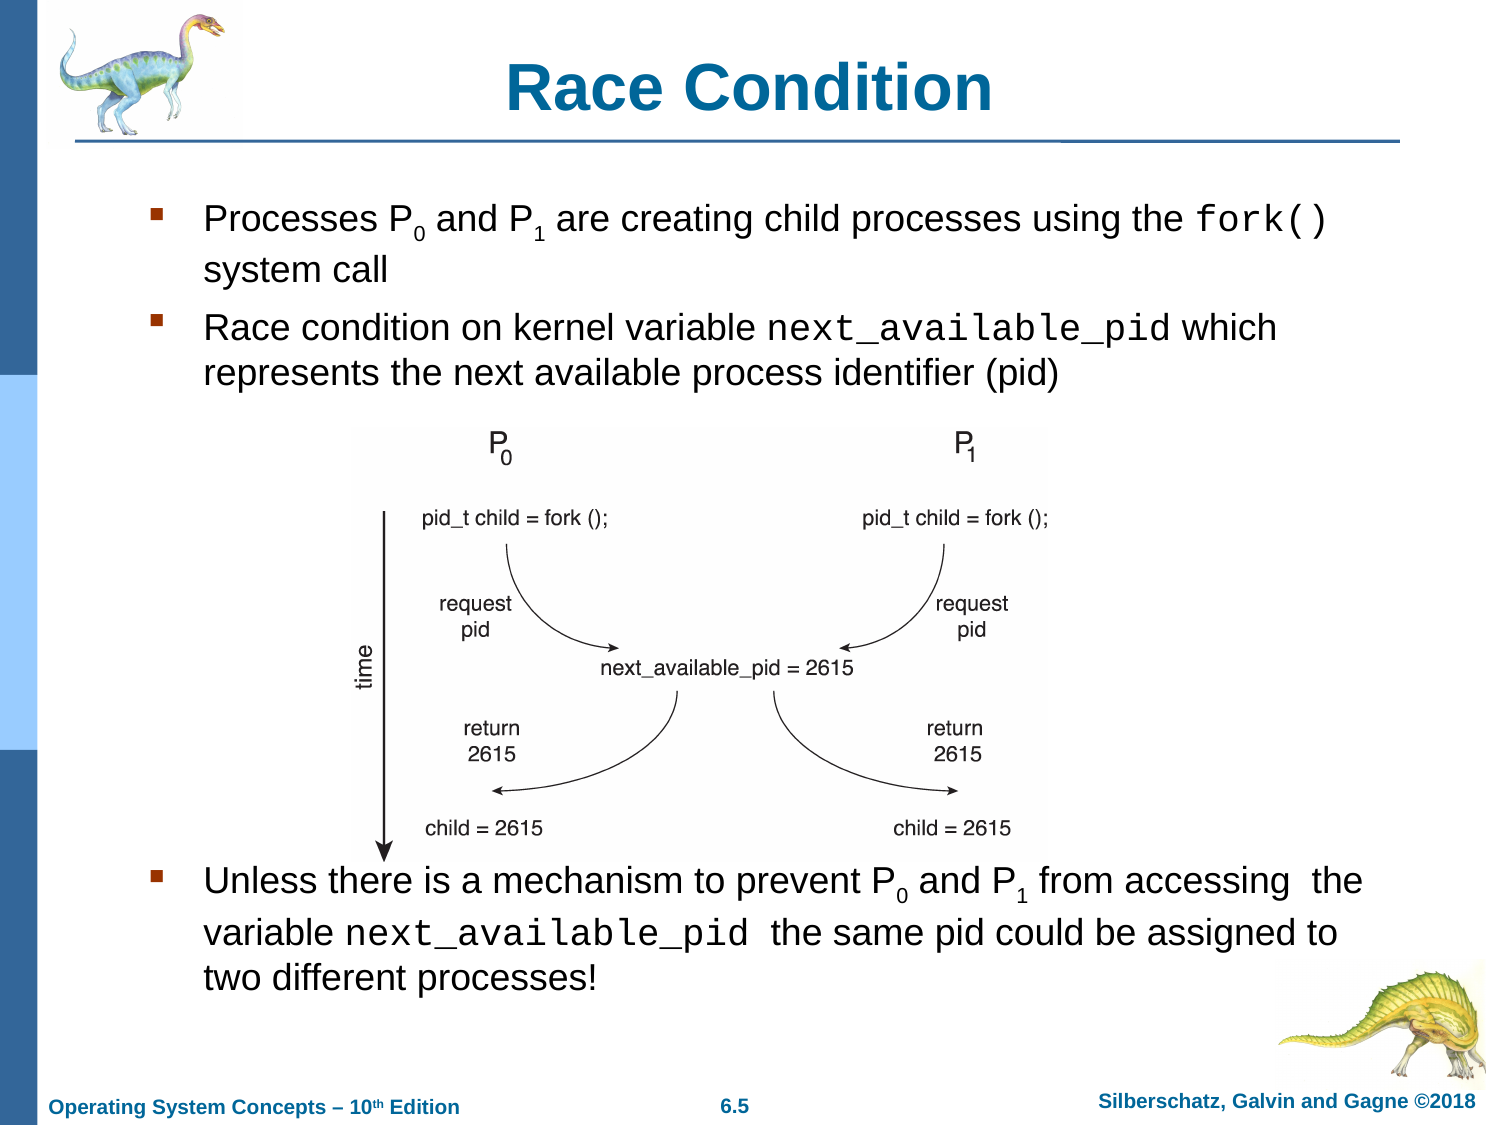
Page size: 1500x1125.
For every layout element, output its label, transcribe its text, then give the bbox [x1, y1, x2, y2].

picture [1275, 959, 1486, 1090]
picture [351, 426, 1048, 862]
picture [46, 0, 243, 149]
list Processes P0 and P1 are creating child processes using the fork() system call Race condition on kernel variable next_available_pid which represents the next available process identifier (pid) Unless there is a mechanism to prevent P0 and P1 from accessing the variable next_available_pid the same pid could be assigned to two different processes! [132, 186, 1393, 953]
title Race Condition [75, 36, 1425, 132]
